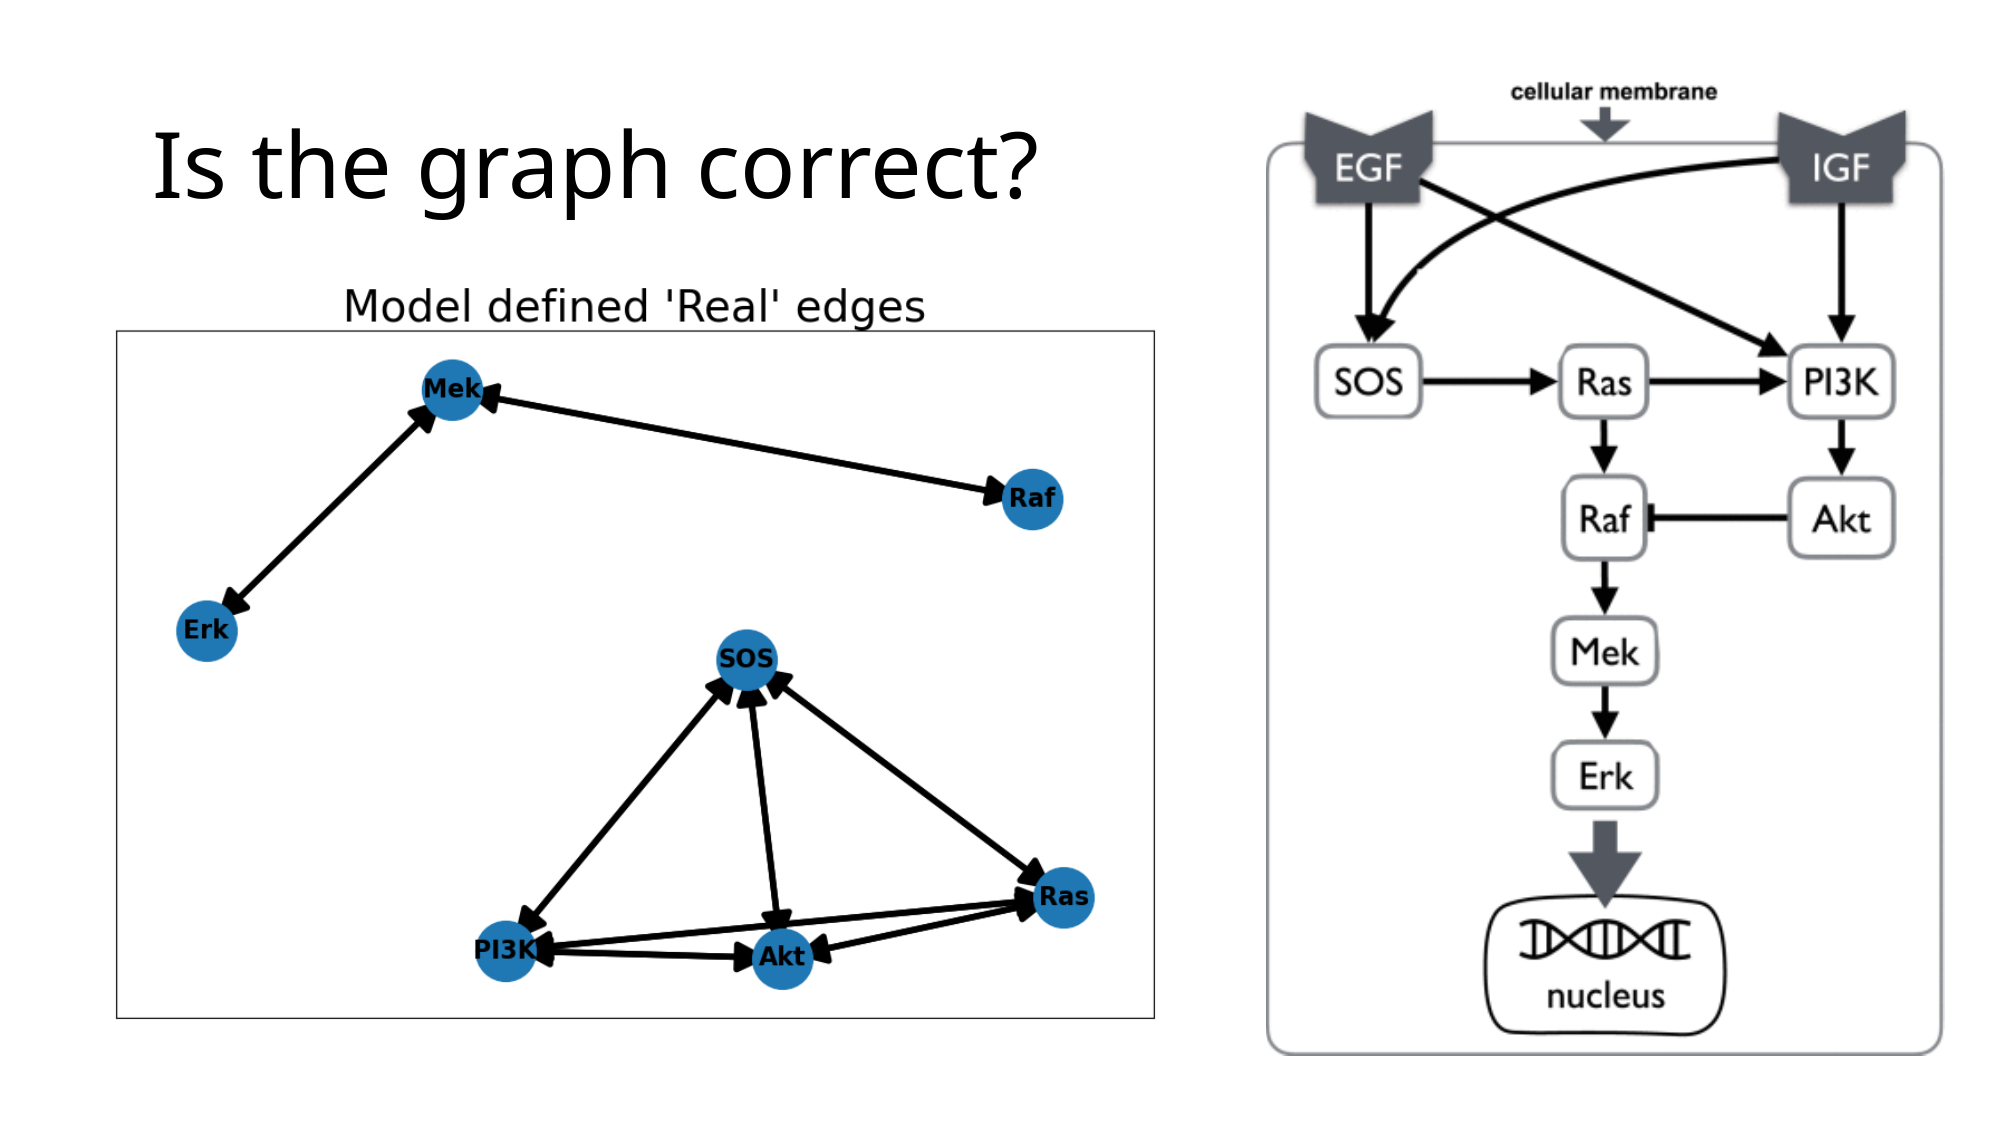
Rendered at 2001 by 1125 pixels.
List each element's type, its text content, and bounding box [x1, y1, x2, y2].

picture [105, 277, 1165, 1029]
picture [1266, 79, 1945, 1056]
title Is the graph correct? [137, 59, 1863, 278]
